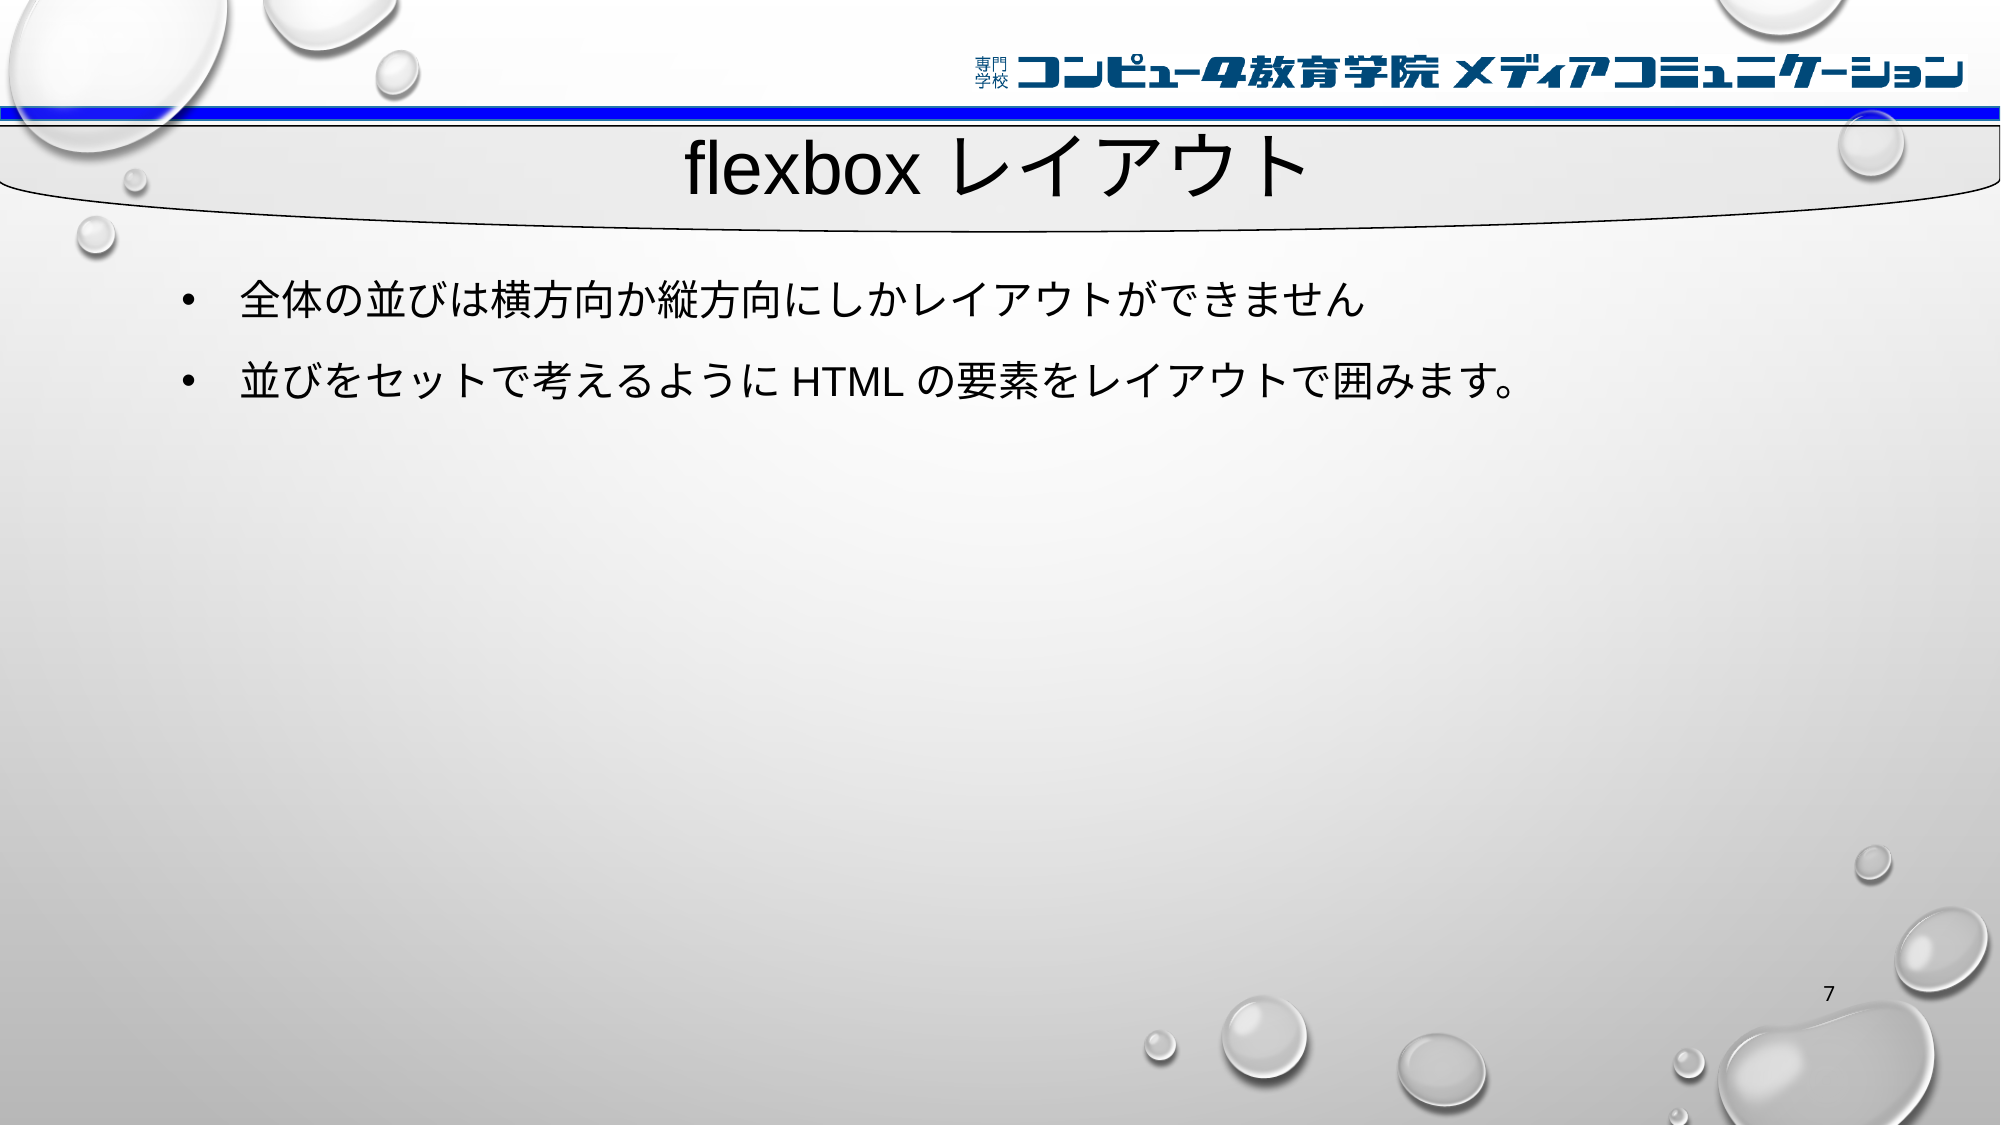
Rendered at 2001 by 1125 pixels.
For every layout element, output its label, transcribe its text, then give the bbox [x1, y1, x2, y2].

picture [0, 0, 2000, 125]
list 全体の並びは横方向か縦方向にしかレイアウトができません 並びをセットで考えるようにHTMLの要素をレイアウトで囲みます。 [149, 256, 1850, 957]
title flexboxレイアウト [149, 101, 1851, 239]
picture [0, 183, 2000, 1125]
slide_number 7 [1724, 965, 1851, 1025]
